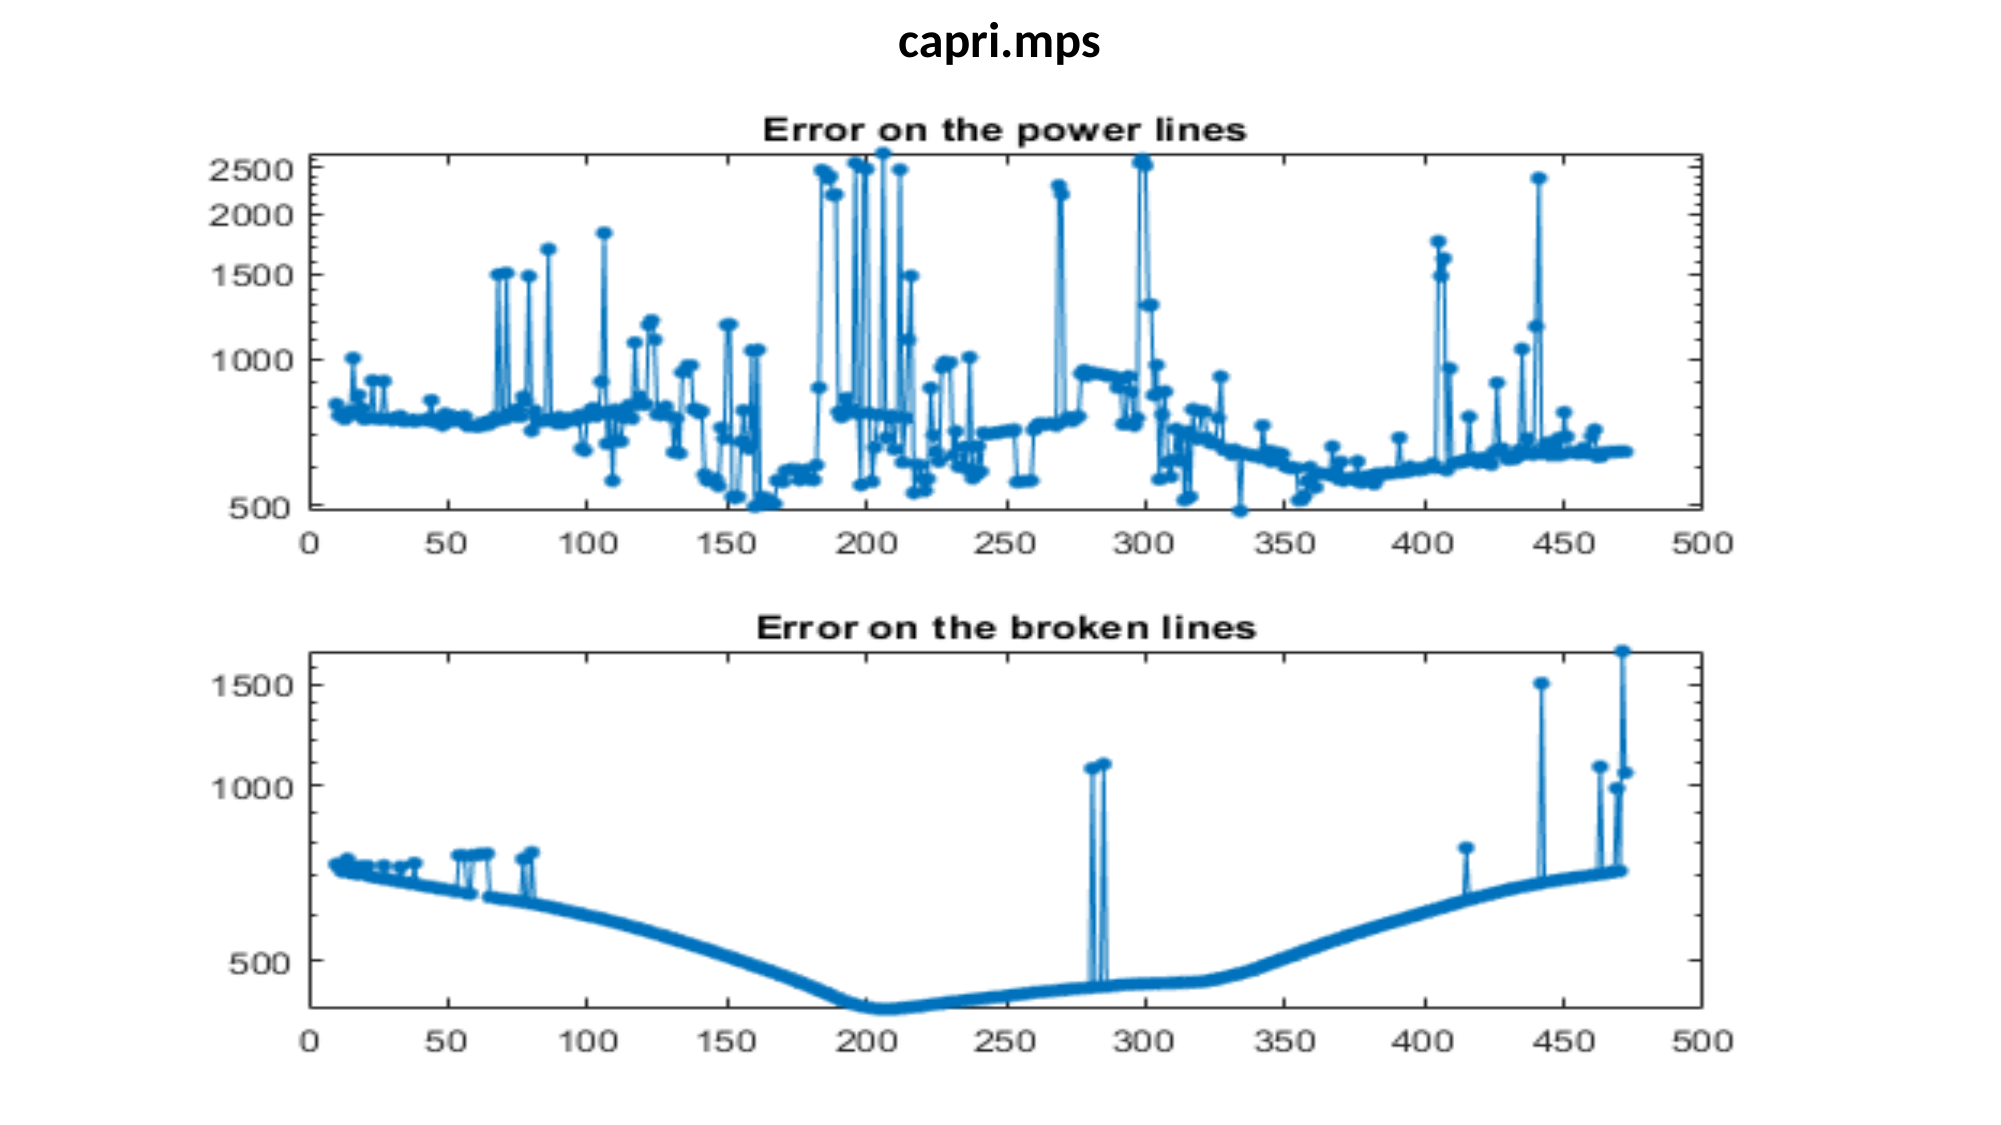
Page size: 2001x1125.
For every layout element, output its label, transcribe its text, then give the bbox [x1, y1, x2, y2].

picture [74, 74, 1875, 1125]
text_box capri.mps [883, 0, 1116, 74]
